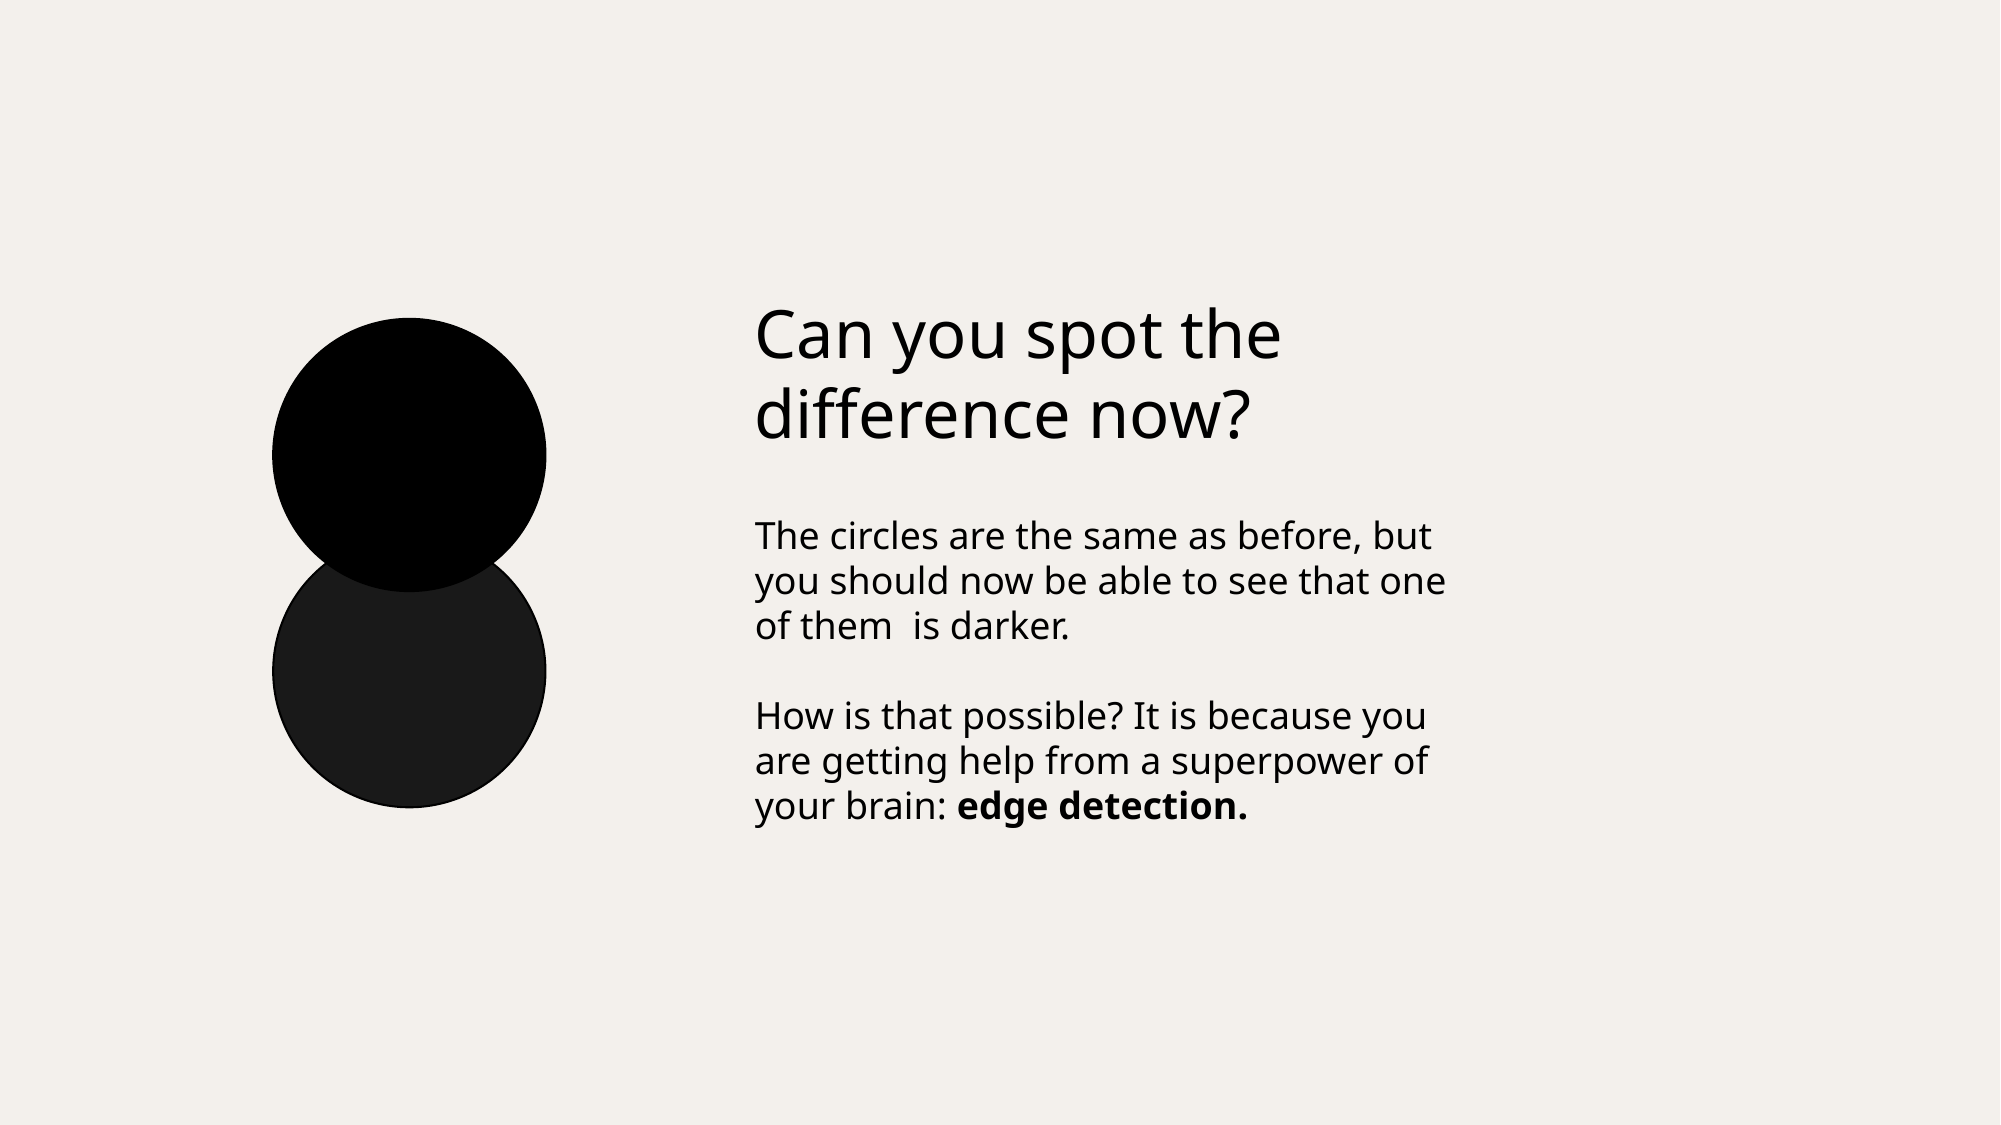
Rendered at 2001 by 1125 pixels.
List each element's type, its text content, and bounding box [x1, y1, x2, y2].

text_box Can you spot the difference now? The circles are the same as before, but you should now be able to see that one of them is darker. How is that possible? It is because you are getting help from a superpower of your brain: edge detection. [740, 284, 1494, 835]
text_box [272, 317, 547, 593]
text_box [272, 563, 547, 809]
